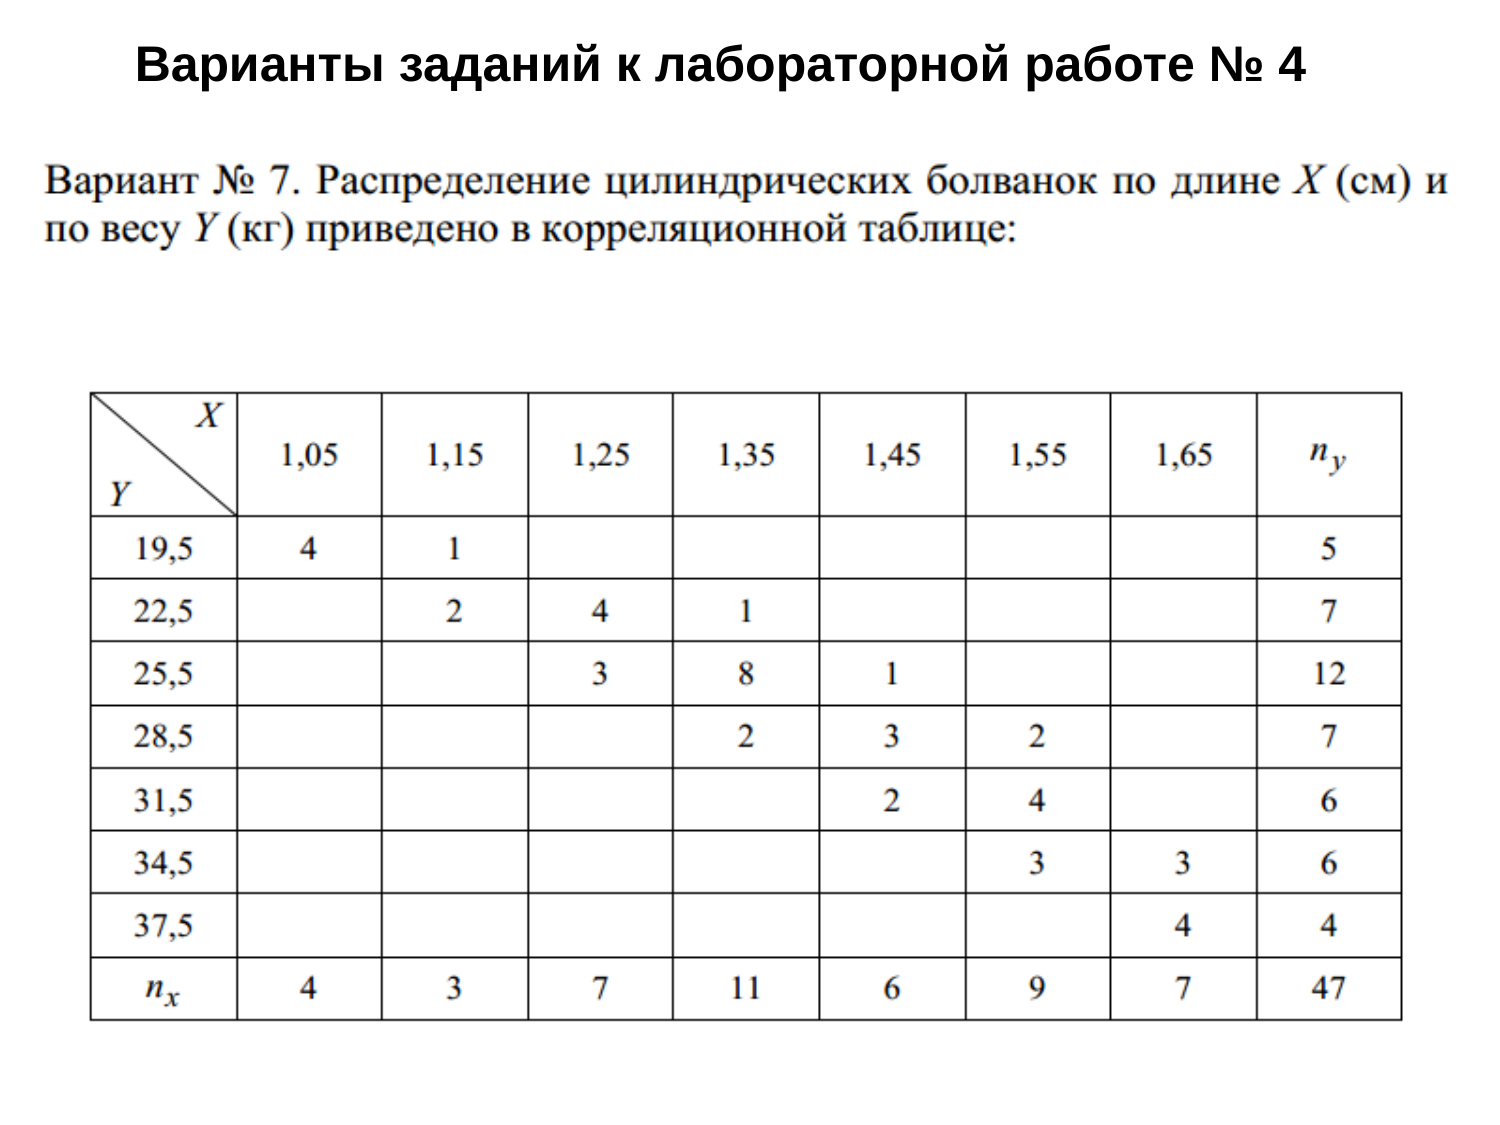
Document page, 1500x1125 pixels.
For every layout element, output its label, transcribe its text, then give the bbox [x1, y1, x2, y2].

picture [32, 146, 1463, 1036]
text_box Варианты заданий к лабораторной работе № 4 [120, 23, 1322, 99]
